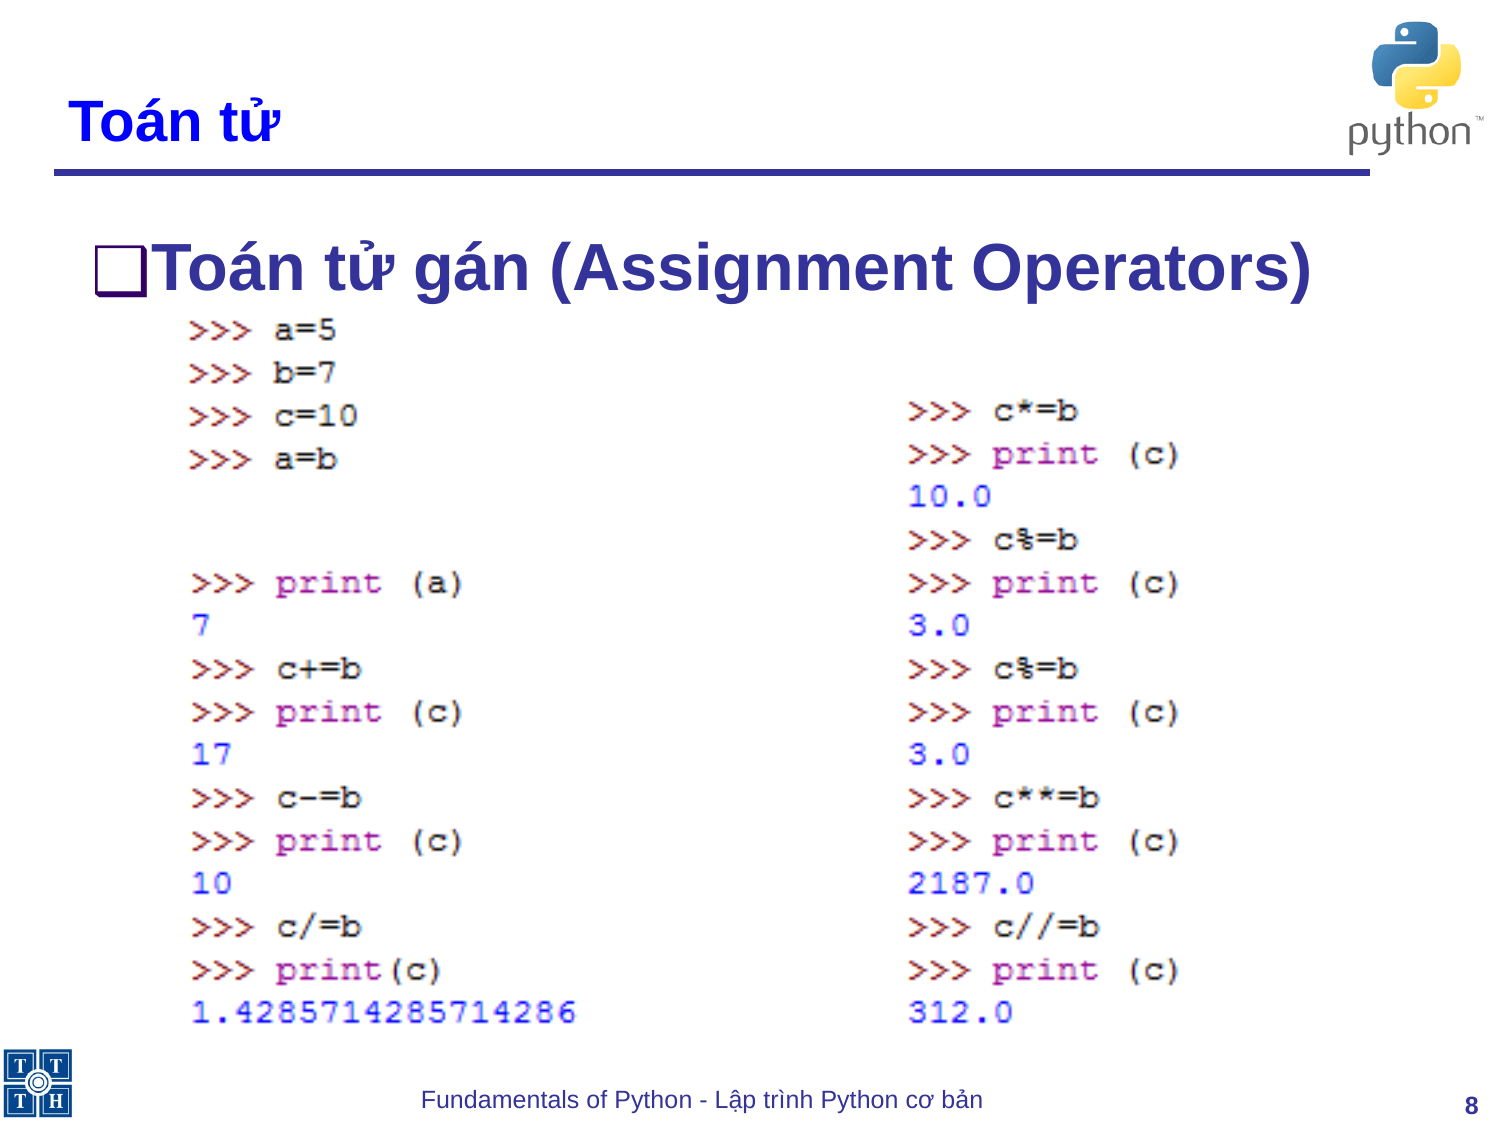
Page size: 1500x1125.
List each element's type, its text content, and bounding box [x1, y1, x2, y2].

picture [182, 314, 1227, 1045]
title Toán tử [53, 31, 1353, 161]
picture [3, 1048, 73, 1118]
text_box ‹#› [1376, 1082, 1495, 1118]
picture [1340, 20, 1495, 161]
list Toán tử gán (Assignment Operators) [76, 196, 1376, 1047]
